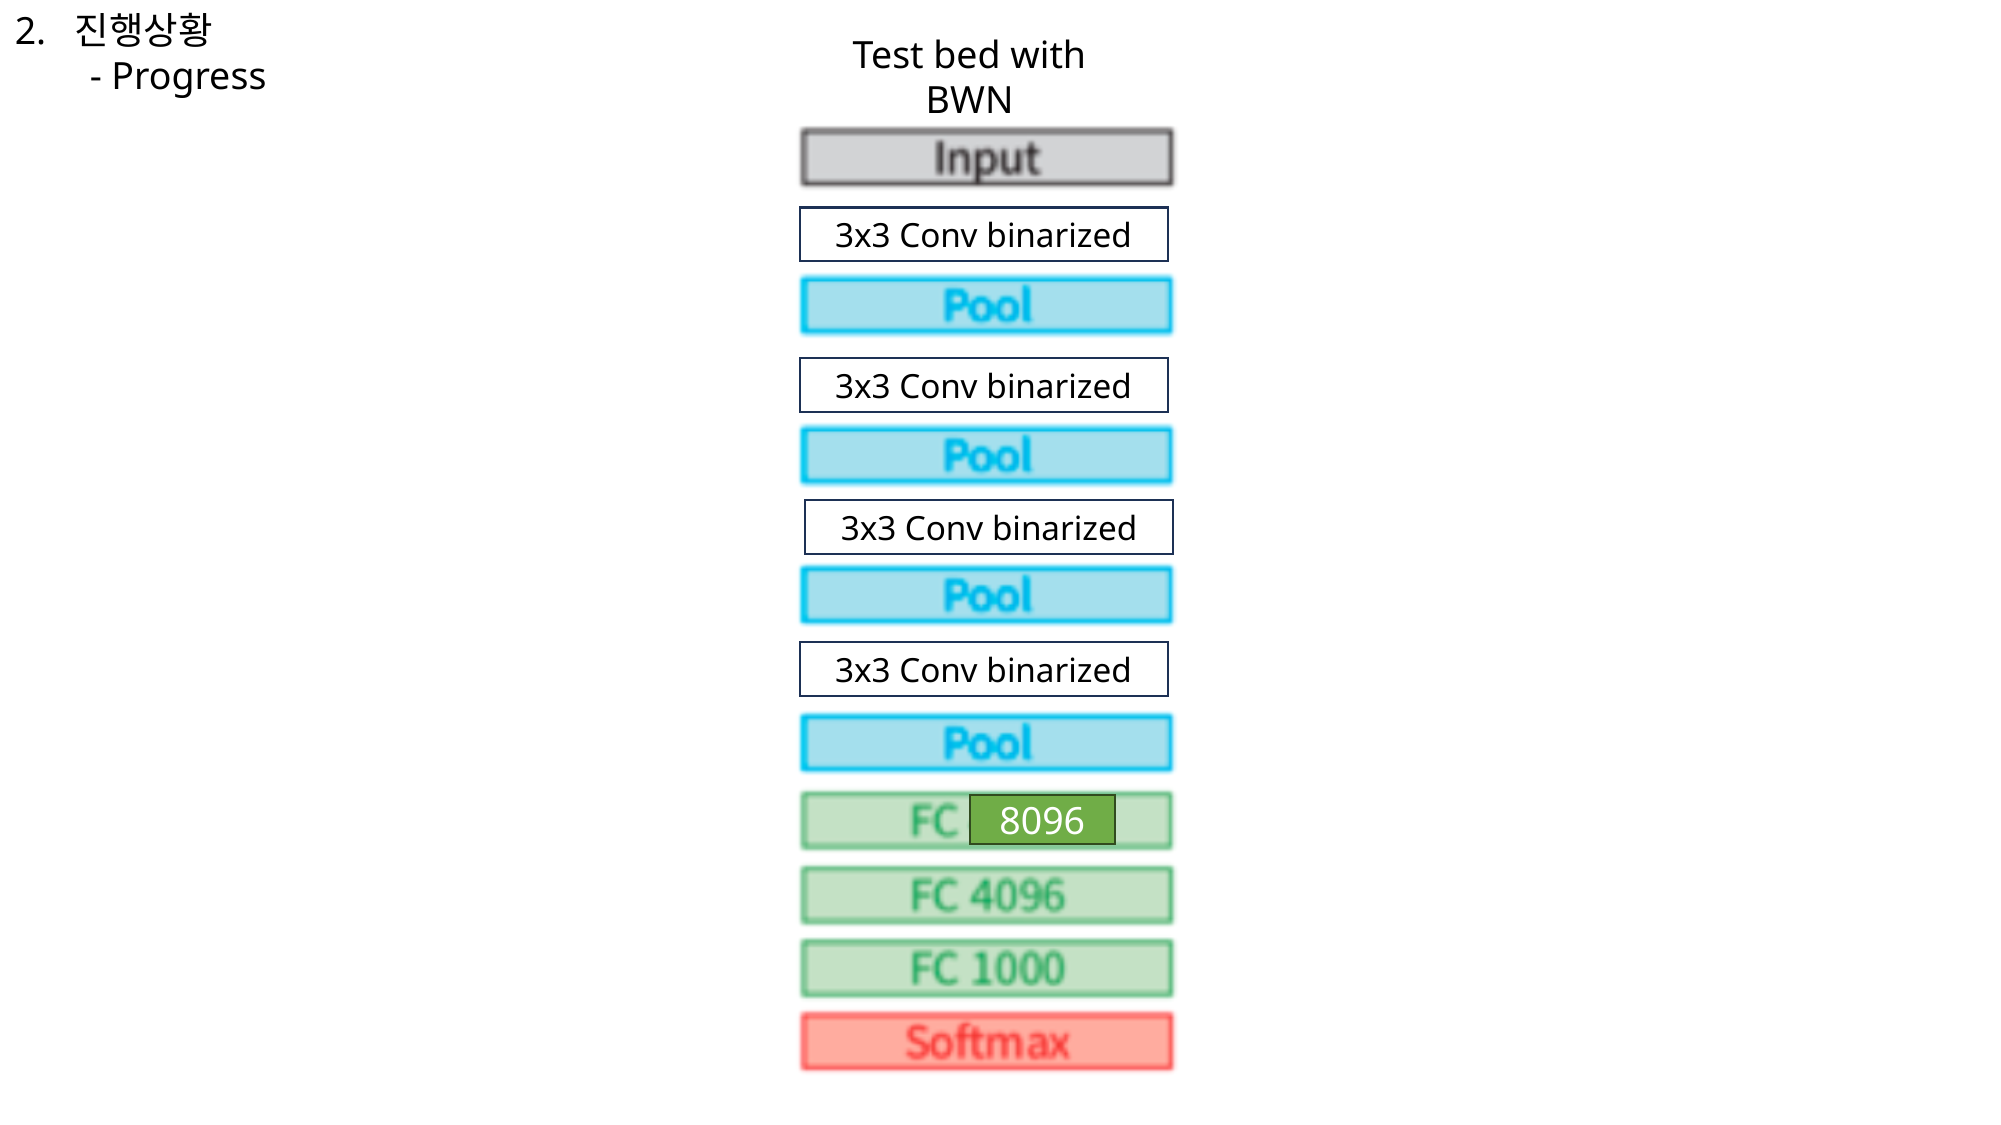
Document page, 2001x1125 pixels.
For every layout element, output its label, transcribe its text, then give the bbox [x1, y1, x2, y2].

picture [775, 789, 1226, 1100]
picture [775, 117, 1226, 195]
text_box 2. 진행상황 - Progress [0, 0, 1630, 105]
picture [775, 267, 1226, 336]
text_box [461, 336, 1539, 789]
